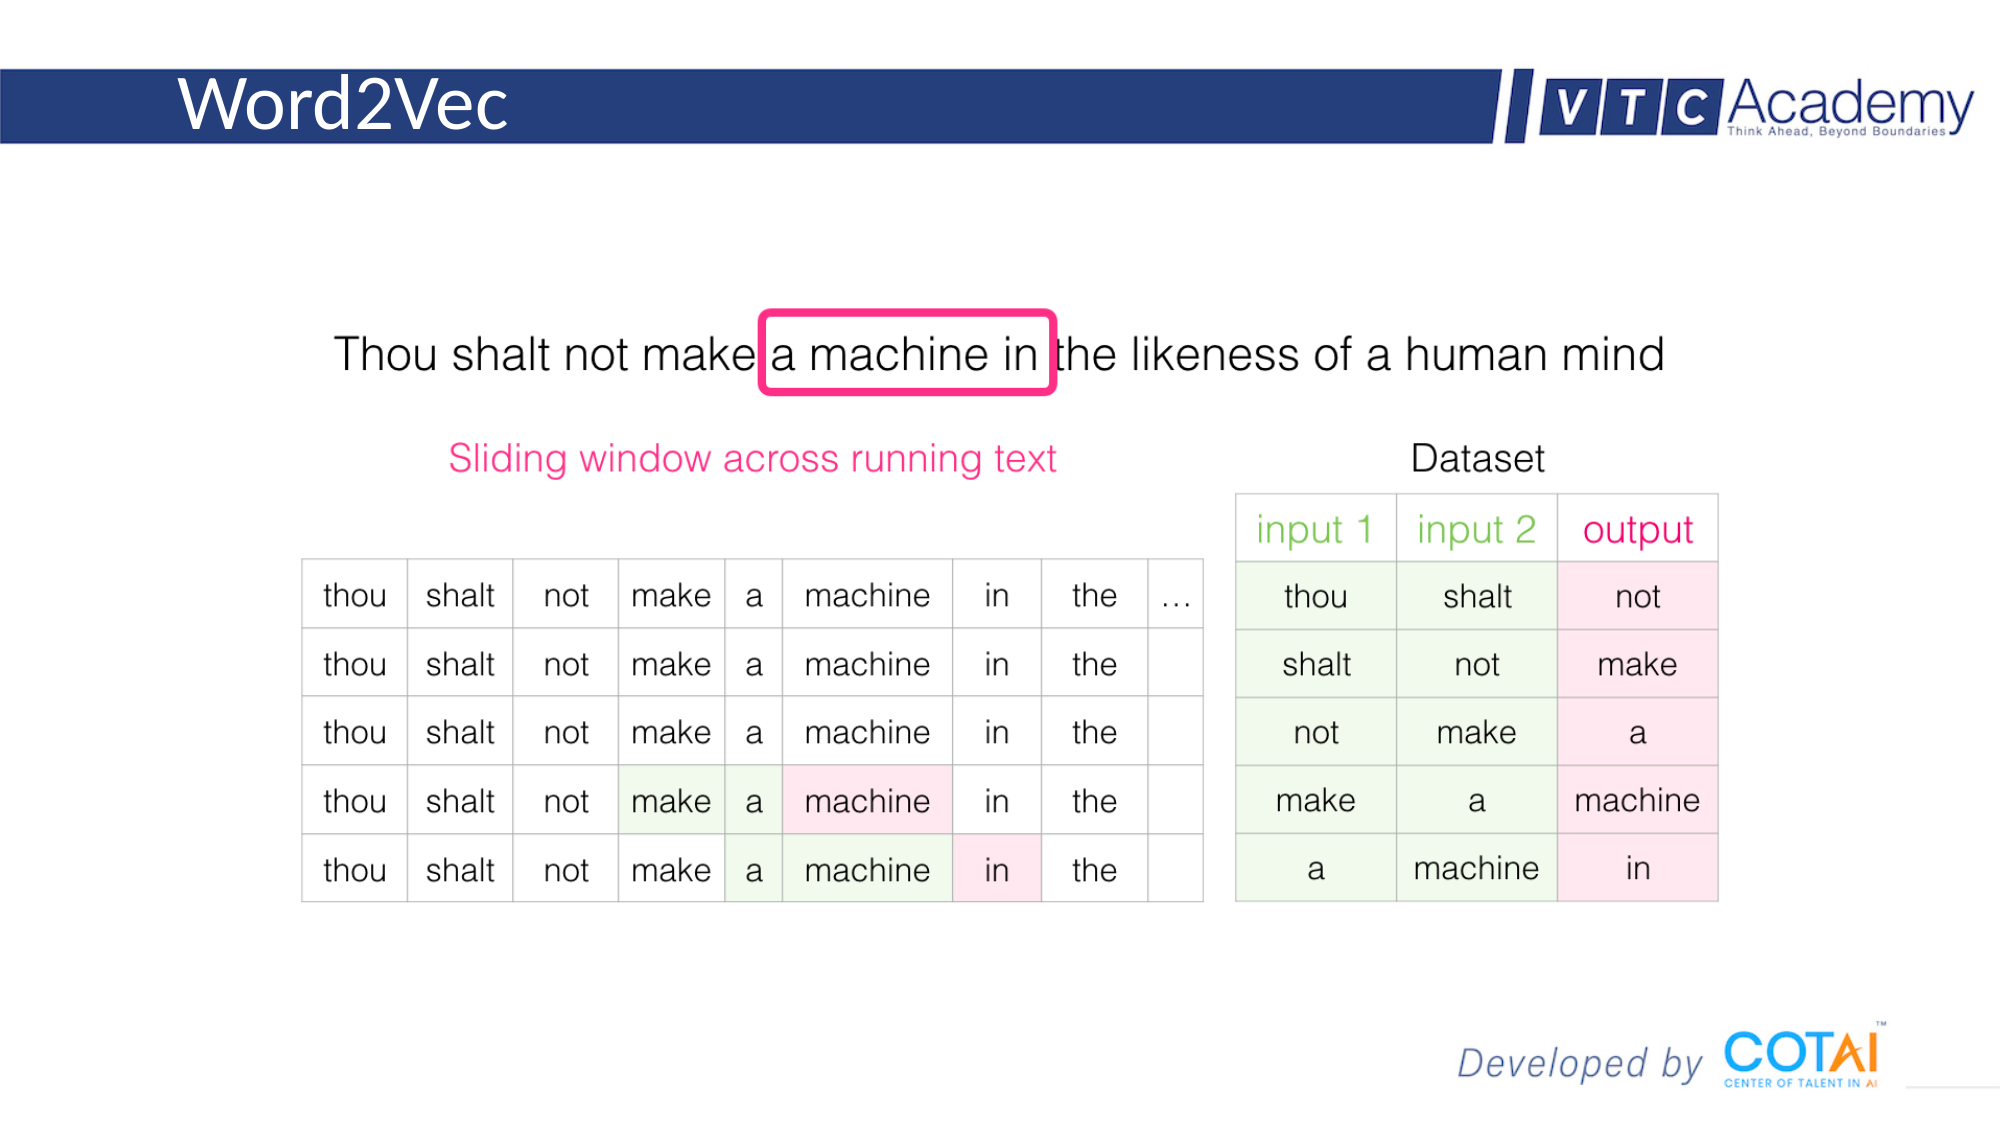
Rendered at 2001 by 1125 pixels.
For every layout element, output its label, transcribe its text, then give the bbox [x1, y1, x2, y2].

title Word2Vec [162, 49, 1888, 159]
picture [0, 0, 2001, 1125]
